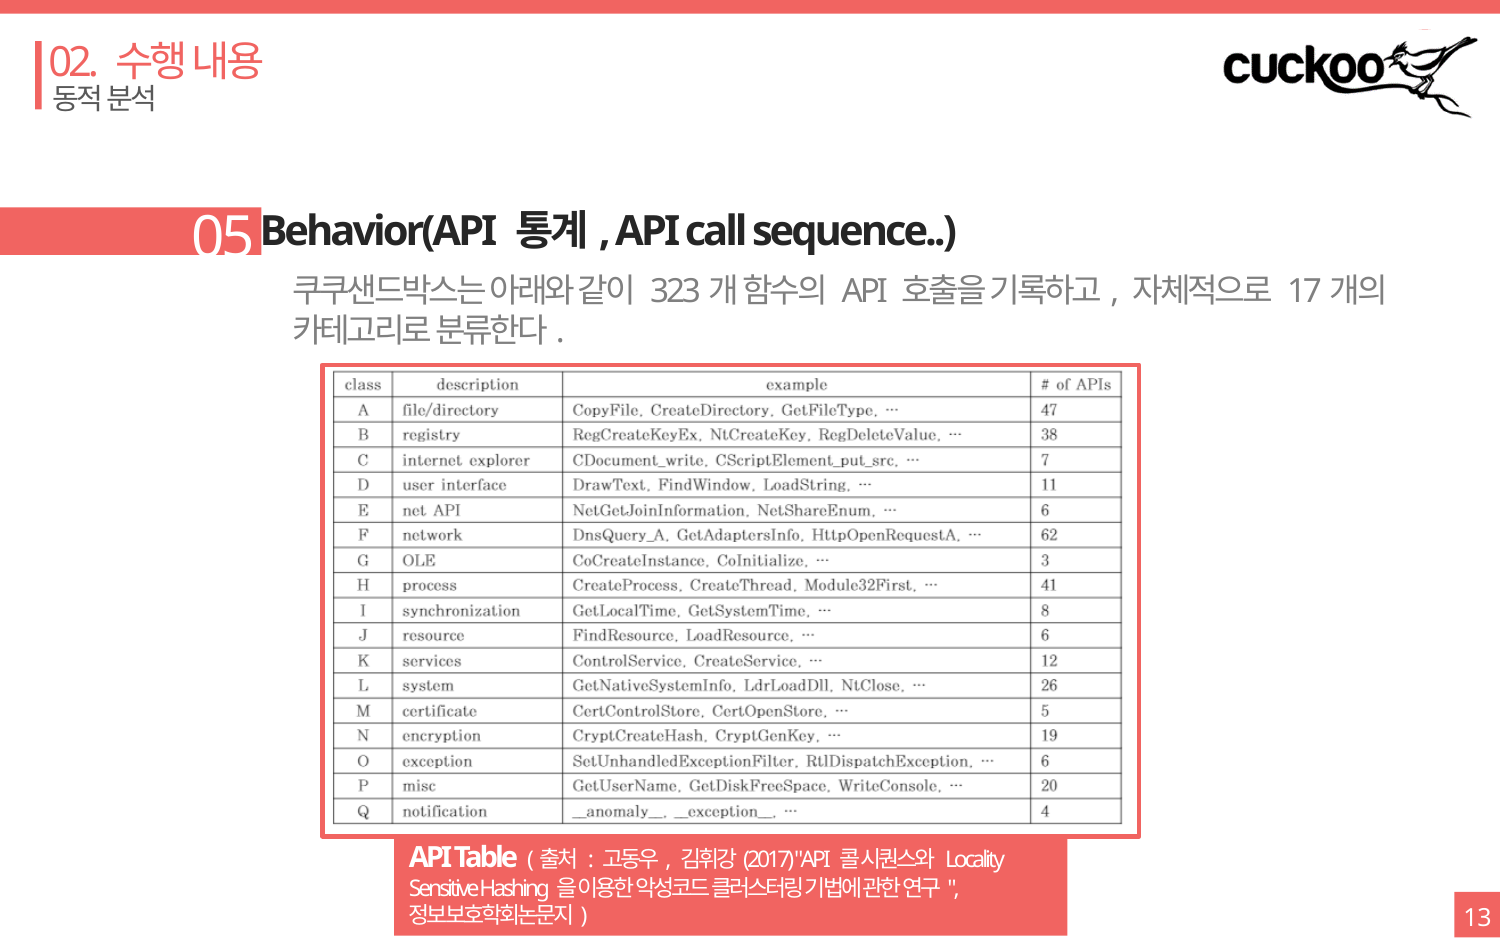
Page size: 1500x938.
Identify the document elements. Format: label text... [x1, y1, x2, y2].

picture [1222, 30, 1481, 124]
text_box [0, 0, 1500, 16]
text_box Behavior(API 통계, API call sequence..) [274, 195, 972, 261]
text_box 02. 수행 내용 [33, 27, 280, 93]
slide_number 13 [1435, 893, 1500, 938]
text_box 쿠쿠샌드박스는 아래와 같이 323개 함수의 API 호출을 기록하고, 자체적으로 17개의 카테고리로 분류한다. [277, 261, 1432, 356]
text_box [0, 191, 271, 278]
text_box 동적 분석 [37, 73, 173, 123]
text_box API Table (출처 : 고동우, 김휘강(2017) "API 콜 시퀀스와 Locality Sensitive Hashing을 이용한 악성코드 클러스터링 기법에 관한 연구", 정보보호학회논문지) [394, 842, 1068, 936]
picture [324, 366, 1137, 835]
text_box [33, 93, 37, 112]
